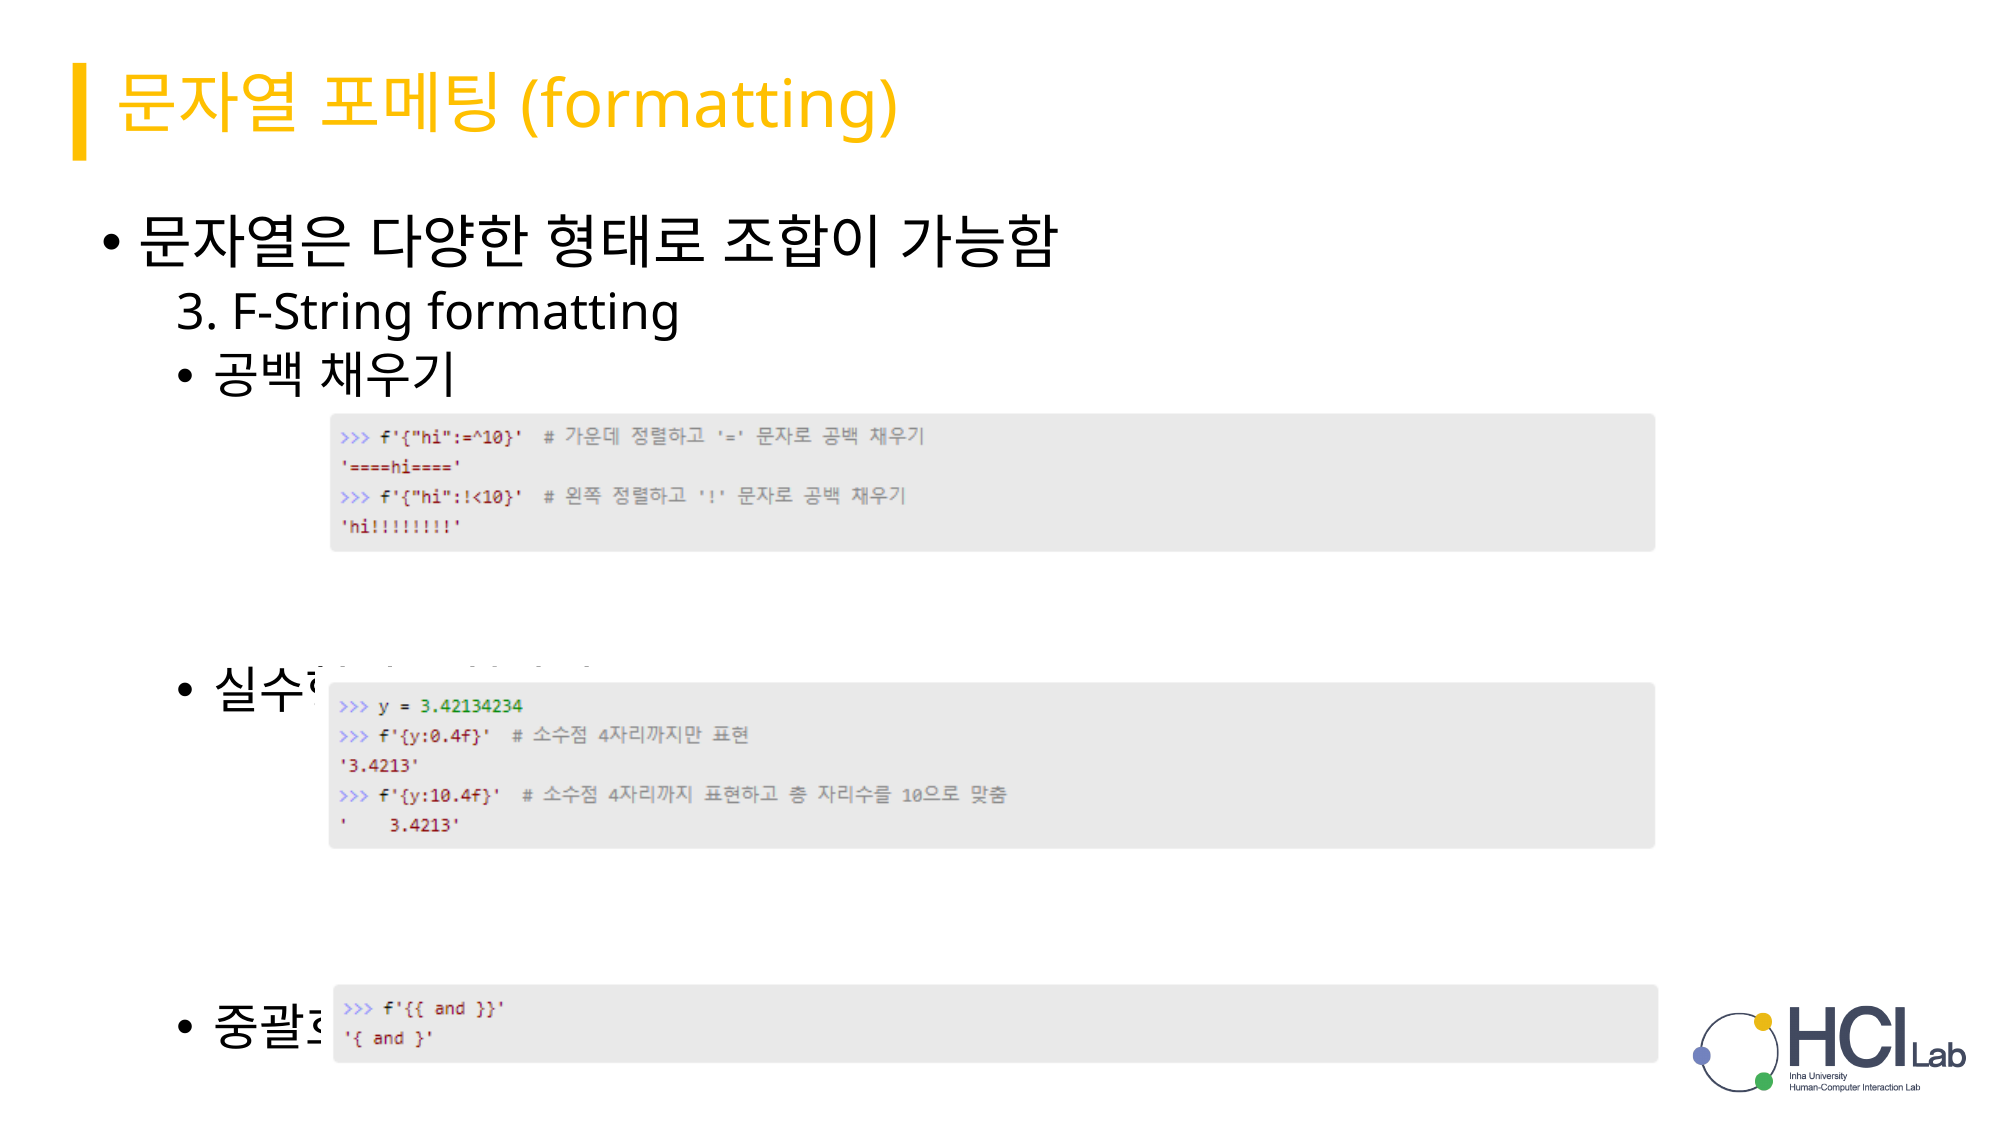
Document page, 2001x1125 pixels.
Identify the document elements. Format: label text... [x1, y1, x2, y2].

picture [321, 406, 1665, 563]
list 문자열 포메팅(formatting) [101, 62, 1231, 161]
list 문자열은 다양한 형태로 조합이 가능함 3. F-String formatting 공백 채우기 실수형태 표현방법 중괄호 출력방법 [86, 205, 1900, 998]
picture [315, 666, 1671, 860]
picture [321, 977, 1668, 1071]
picture [1685, 997, 1974, 1101]
